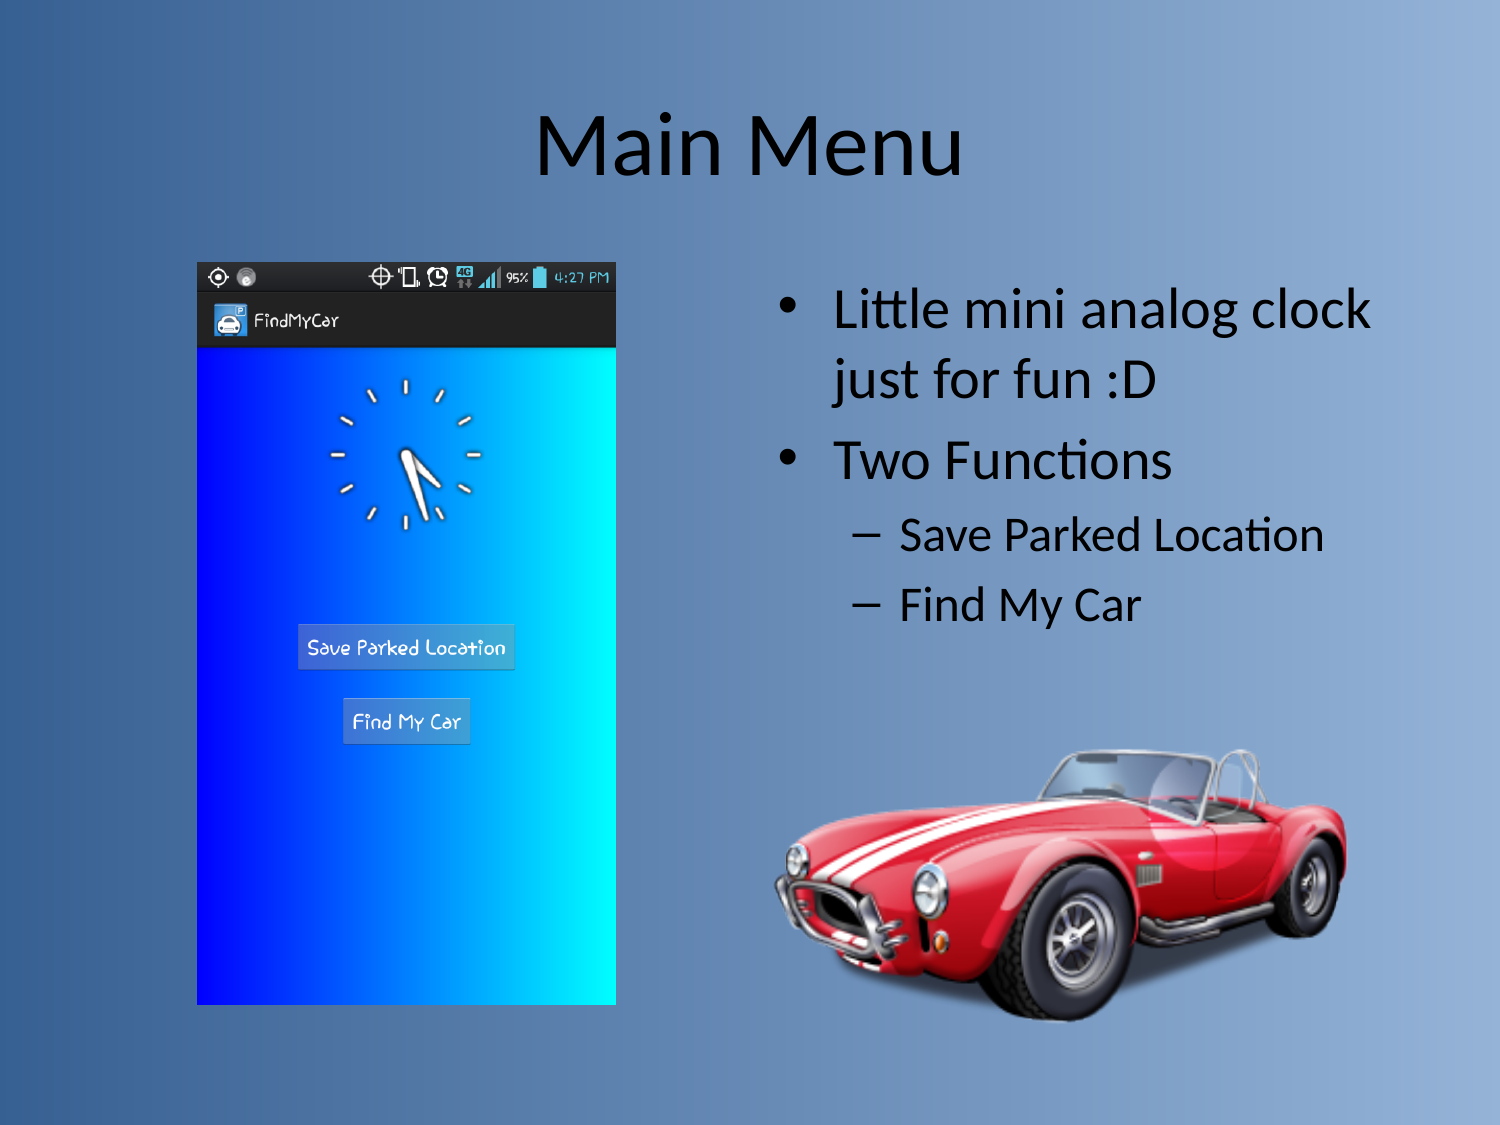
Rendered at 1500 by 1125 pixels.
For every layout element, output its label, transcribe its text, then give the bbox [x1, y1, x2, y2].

picture [758, 704, 1360, 1055]
list Little mini analog clock just for fun :D Two Functions Save Parked Location Find My Car [762, 262, 1425, 1005]
title Main Menu [75, 45, 1425, 233]
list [197, 262, 616, 1006]
